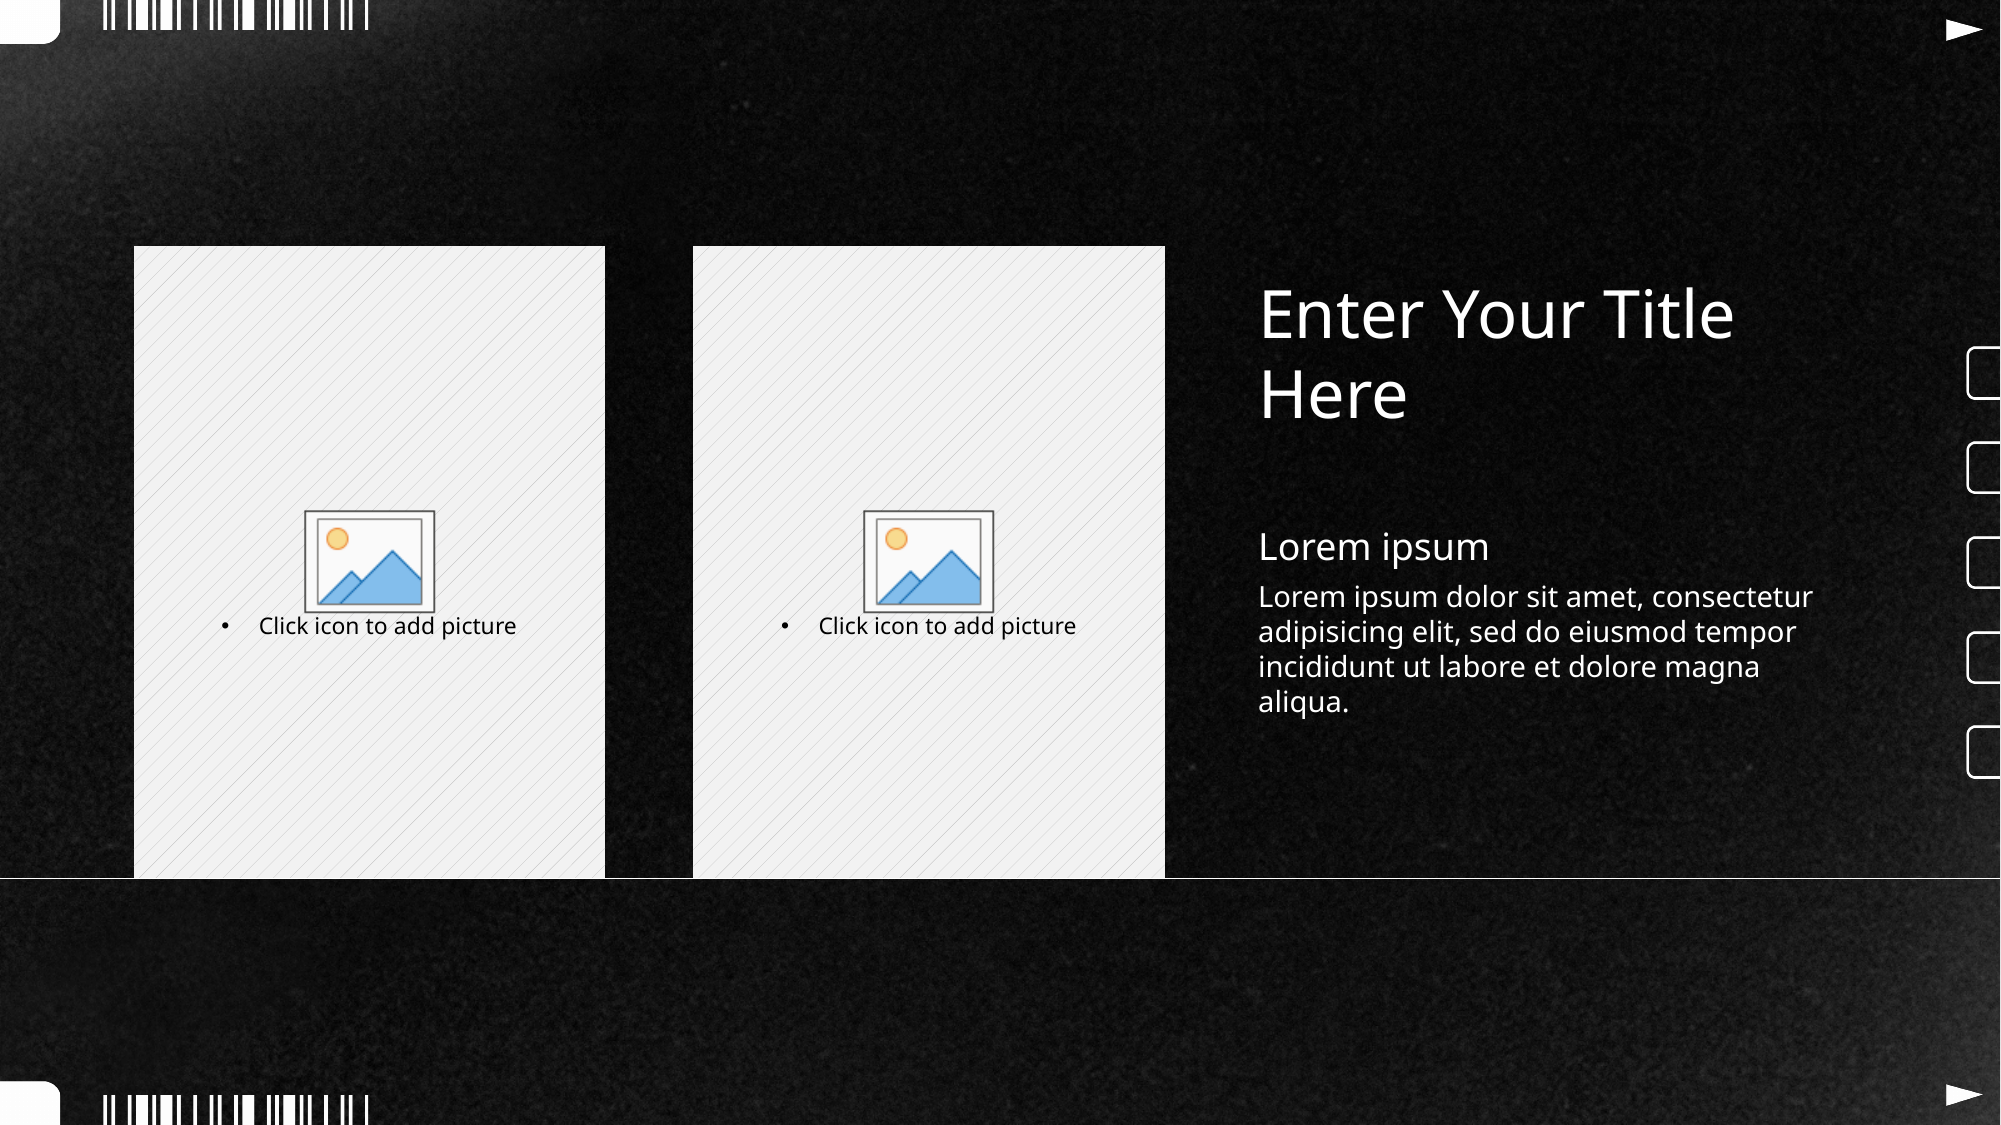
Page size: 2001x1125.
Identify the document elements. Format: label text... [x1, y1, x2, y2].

text_box Enter Your Title Here [1243, 264, 1848, 439]
text_box Lorem ipsum [1243, 515, 1836, 575]
text_box Lorem ipsum dolor sit amet, consectetur adipisicing elit, sed do eiusmod tempor incididunt ut labore et dolore magna aliqua. [1243, 570, 1837, 726]
picture [0, 0, 2001, 1125]
